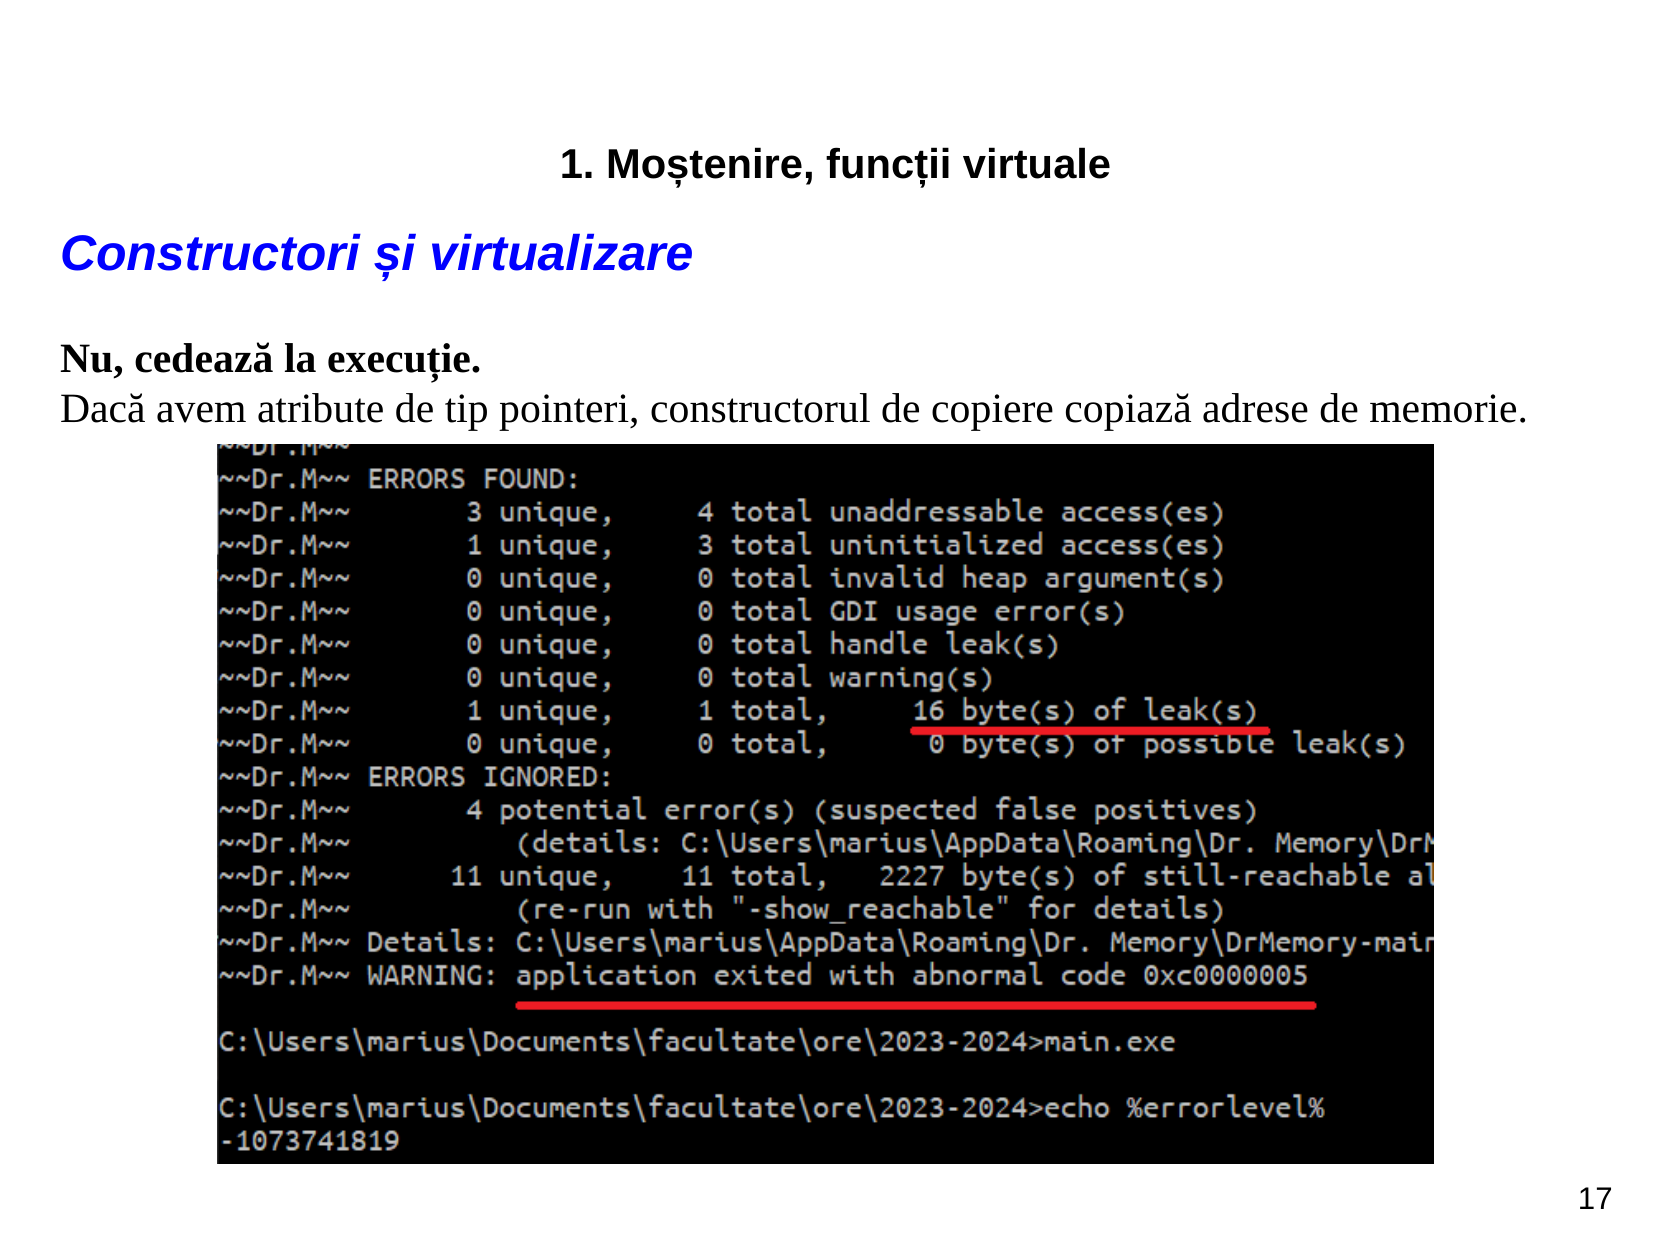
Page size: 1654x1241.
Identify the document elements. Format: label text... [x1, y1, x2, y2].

text_box 1. Moștenire, funcții virtuale [382, 135, 1289, 206]
text_box Constructori și virtualizare Nu, cedează la execuție. Dacă avem atribute de tip pointeri, constructorul de copiere copiază adrese de memorie. [45, 205, 1628, 1165]
text_box 17 [1526, 1158, 1630, 1225]
picture [217, 444, 1434, 1164]
